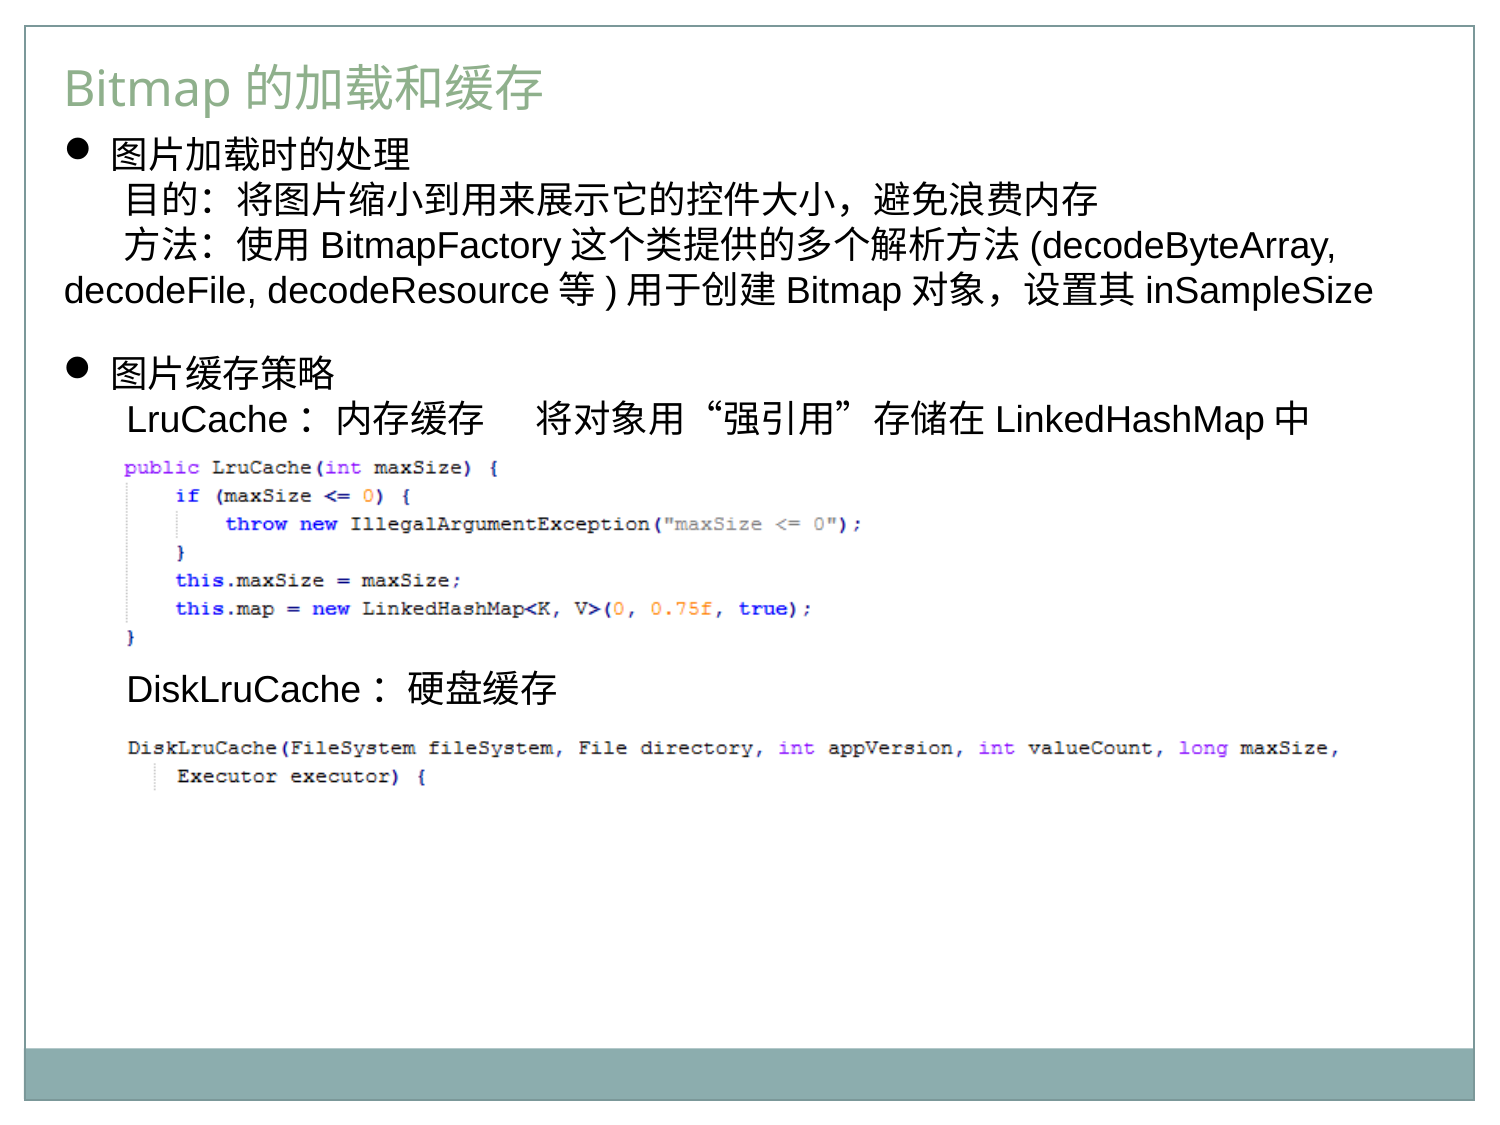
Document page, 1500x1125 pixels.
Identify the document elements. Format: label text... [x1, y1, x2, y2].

text_box 图片缓存策略 LruCache：内存缓存 将对象用“强引用”存储在LinkedHashMap中 DiskLruCache：硬盘缓存 [48, 343, 1423, 808]
text_box Bitmap的加载和缓存 [48, 49, 1448, 124]
picture [122, 729, 1349, 793]
text_box 图片加载时的处理 目的：将图片缩小到用来展示它的控件大小，避免浪费内存 方法：使用BitmapFactory这个类提供的多个解析方法(decodeByteArray, decodeFile, decodeResource等)用于创建Bitmap对象，设置其inSampleSize [48, 124, 1451, 319]
picture [120, 455, 872, 651]
